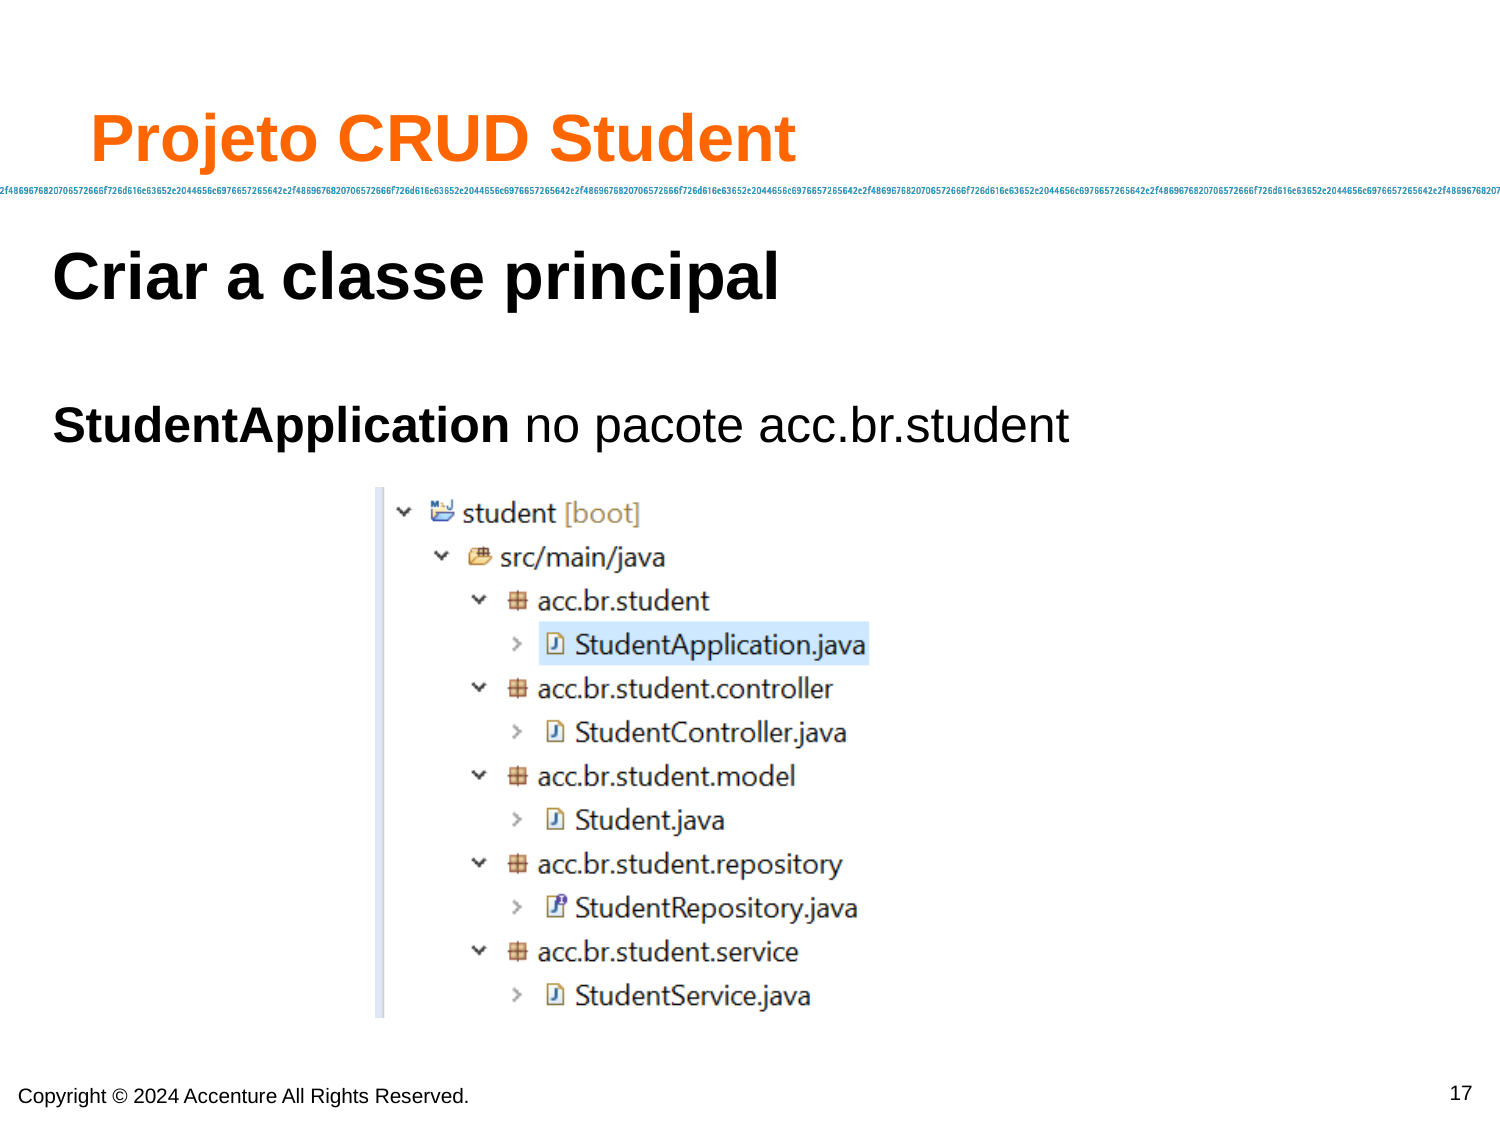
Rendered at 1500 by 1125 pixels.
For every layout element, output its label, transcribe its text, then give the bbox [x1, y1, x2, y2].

list Criar a classe principal StudentApplication no pacote acc.br.student [37, 342, 1426, 1101]
picture [0, 186, 1500, 194]
picture [374, 487, 968, 1018]
text_box [26, 212, 1462, 342]
slide_number 17 [1137, 1046, 1488, 1125]
title Projeto CRUD Student [74, 32, 1413, 183]
